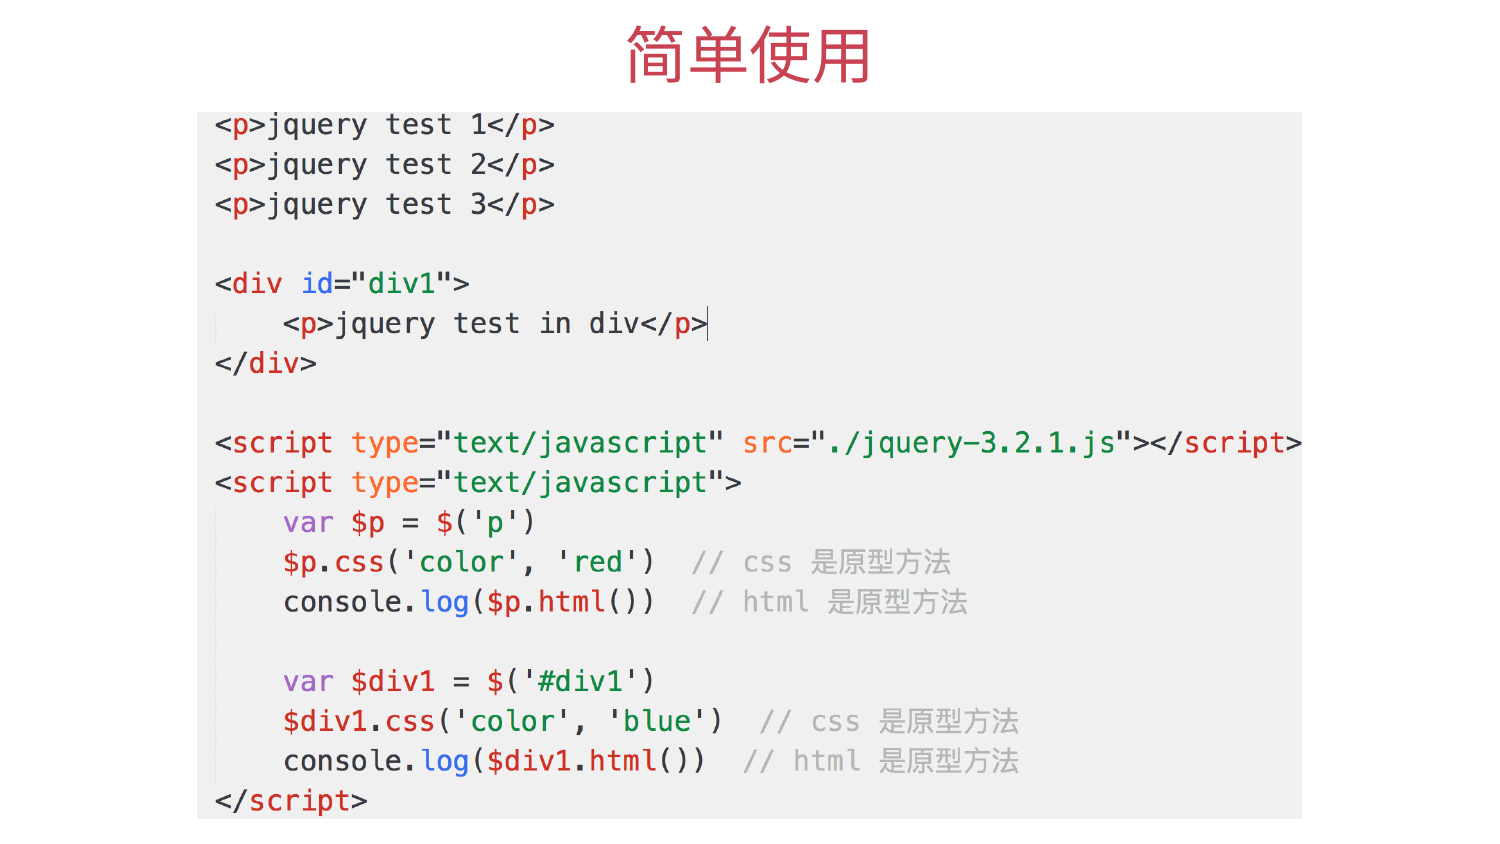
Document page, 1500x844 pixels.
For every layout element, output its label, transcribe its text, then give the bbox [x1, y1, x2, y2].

picture [197, 111, 1303, 819]
text_box 简单使用 [624, 15, 876, 91]
